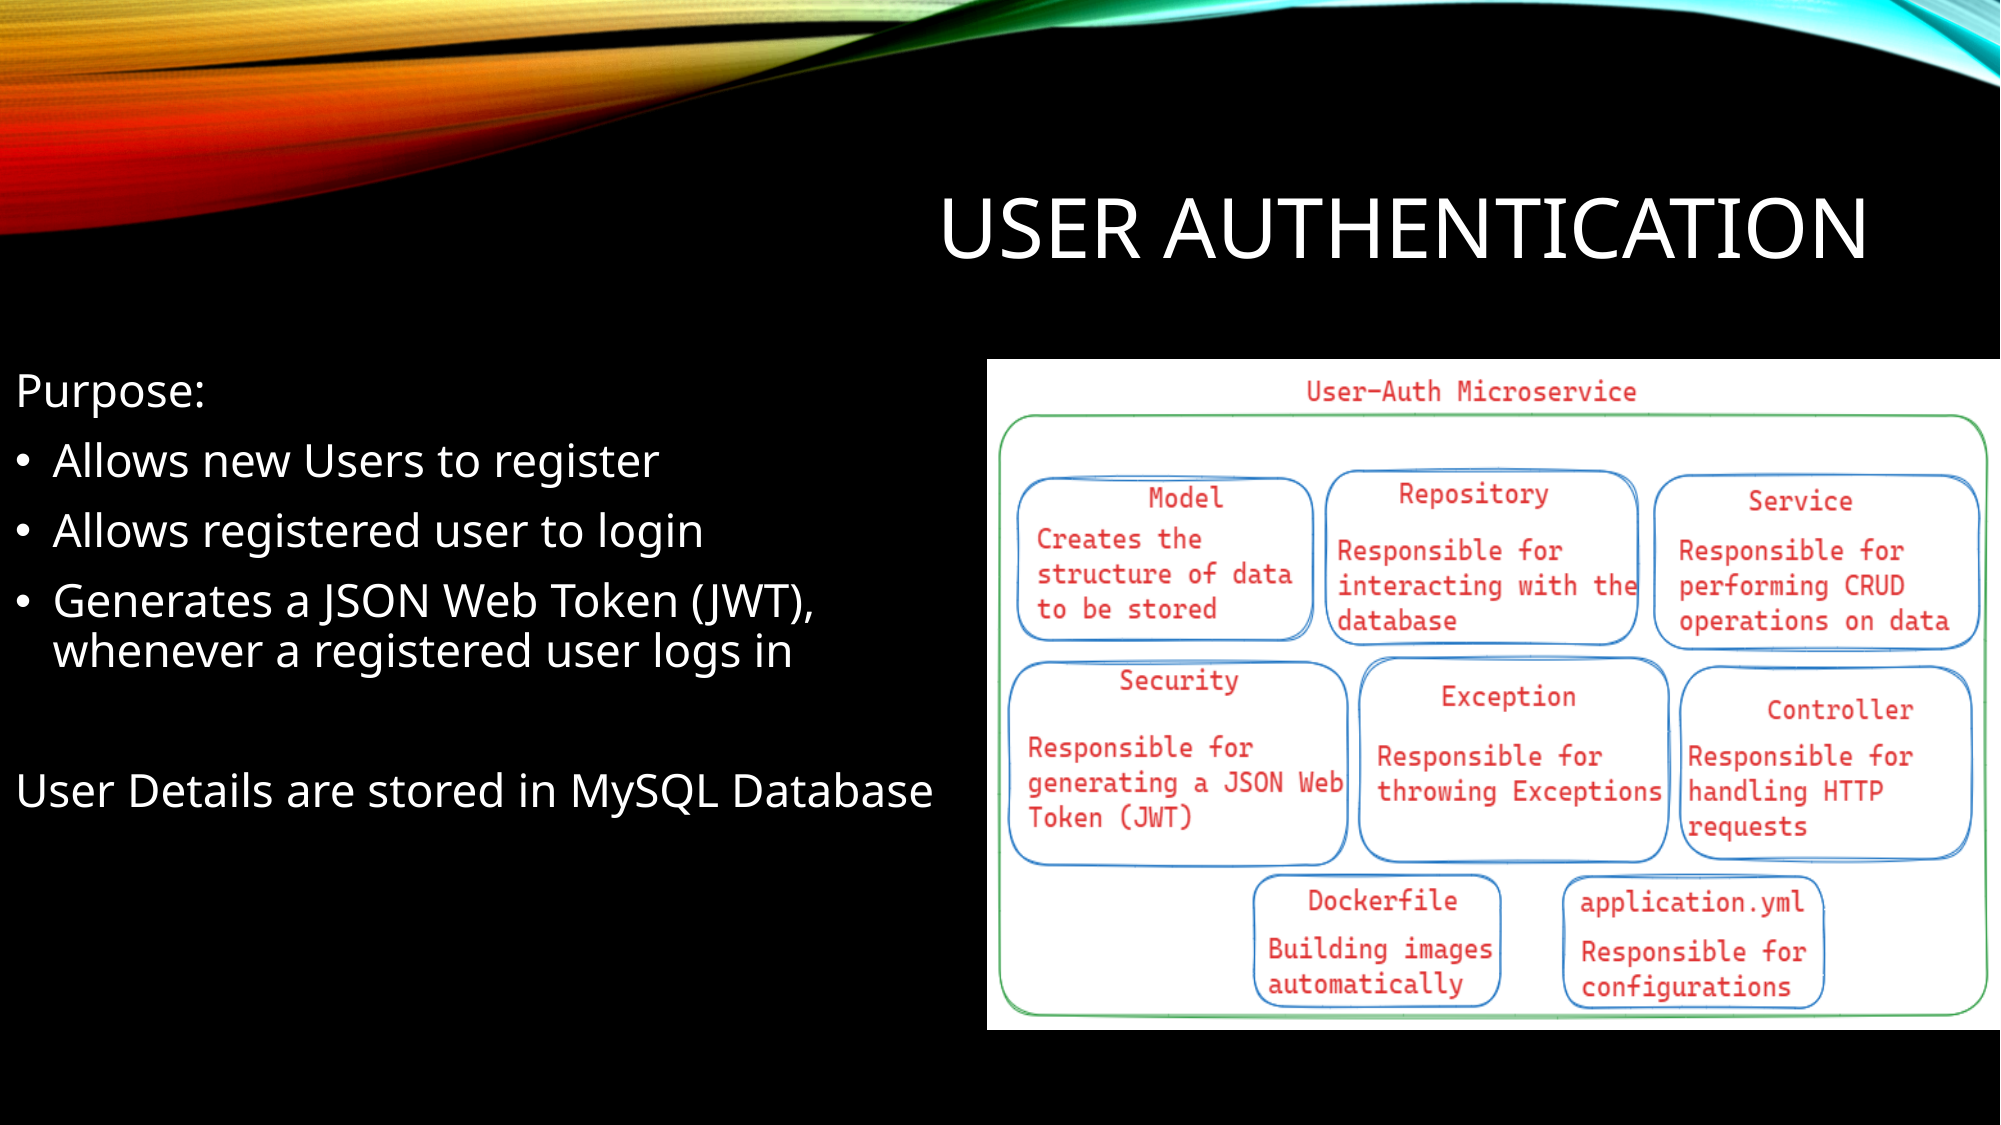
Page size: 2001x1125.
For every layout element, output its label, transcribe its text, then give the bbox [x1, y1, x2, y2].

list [987, 359, 2000, 1031]
picture [0, 0, 2000, 237]
title USER AUTHENTICATION [474, 125, 1888, 338]
list Purpose: Allows new Users to register Allows registered user to login Generates a JSON Web Token (JWT), whenever a registered user logs in User Details are stored in MySQL Database [0, 360, 988, 1125]
